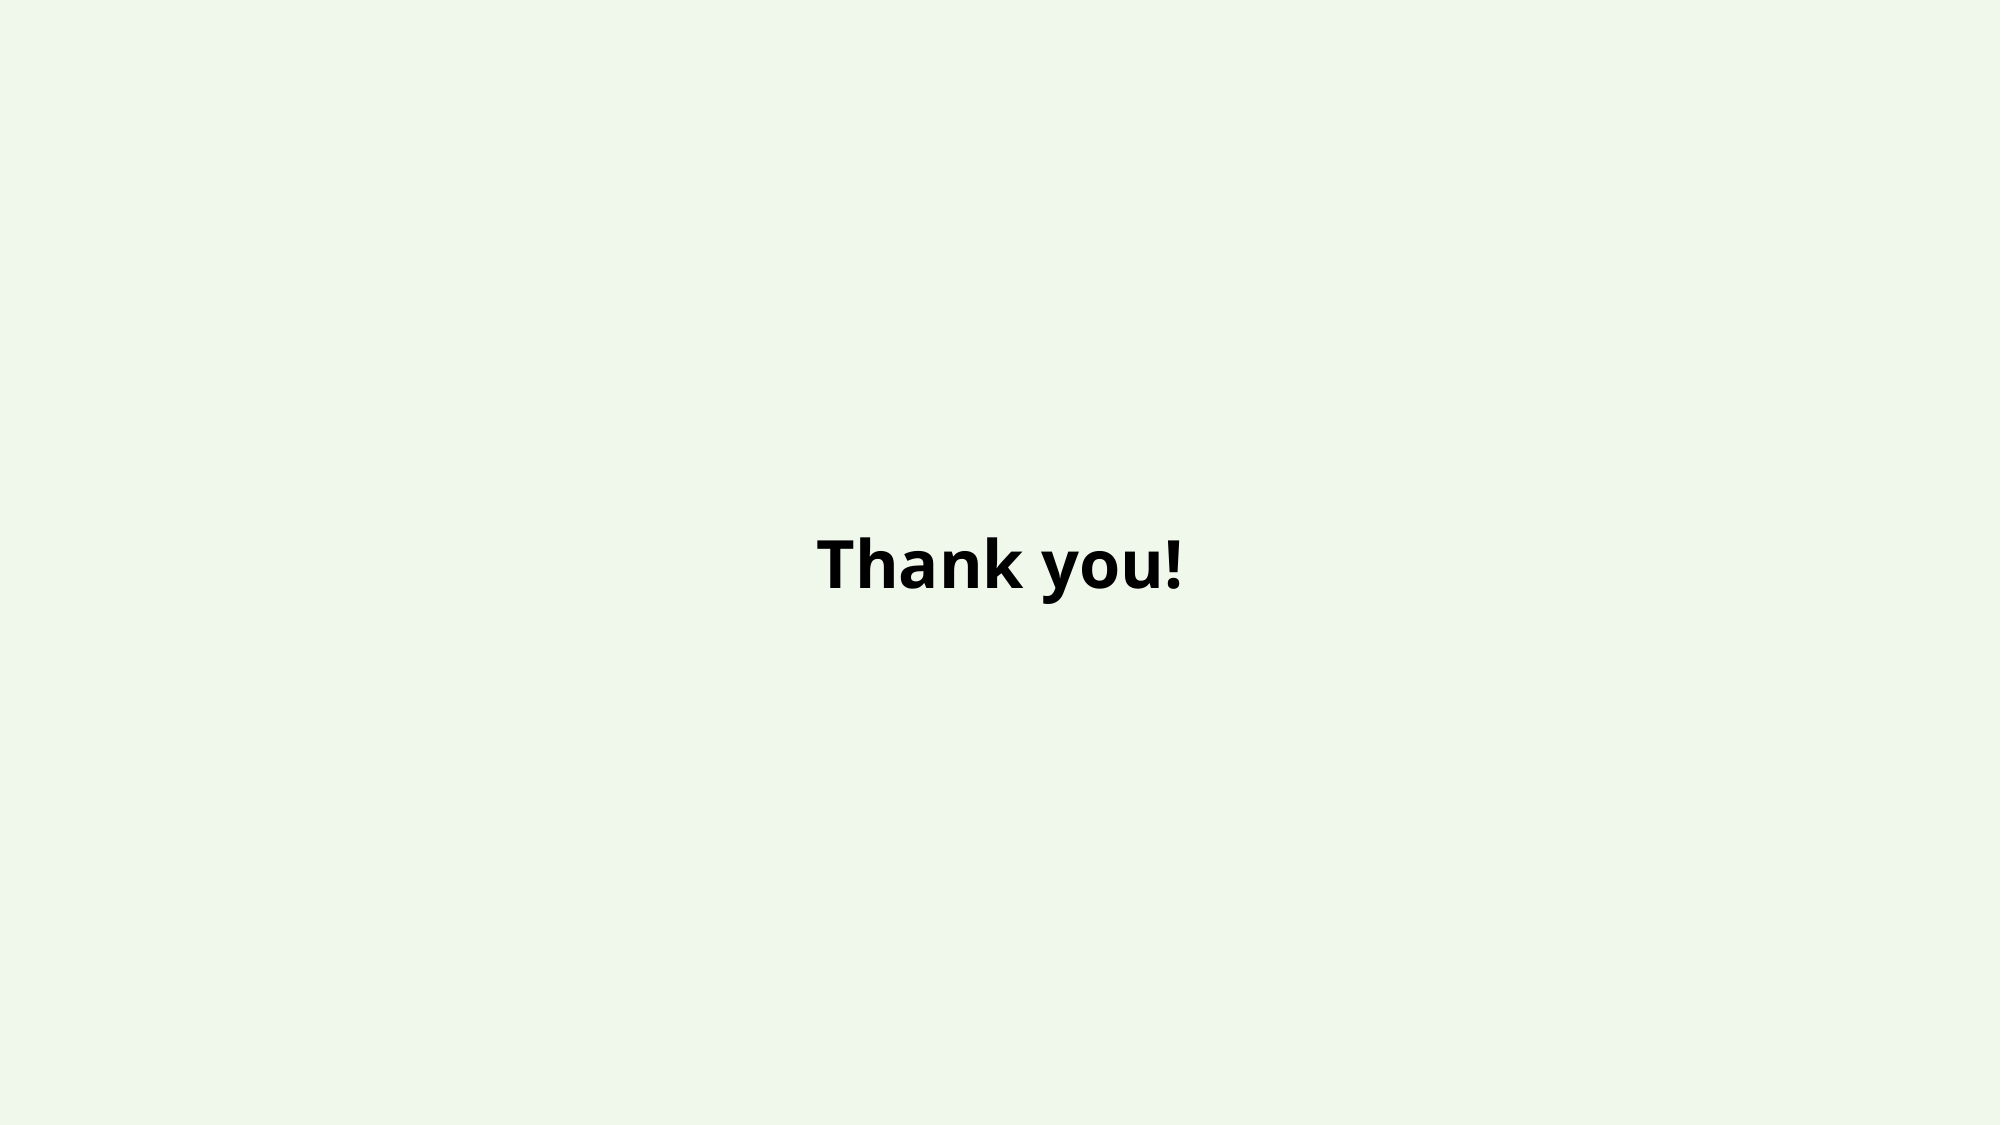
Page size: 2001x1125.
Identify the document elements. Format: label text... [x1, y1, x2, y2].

text_box Thank you! [645, 514, 1355, 610]
